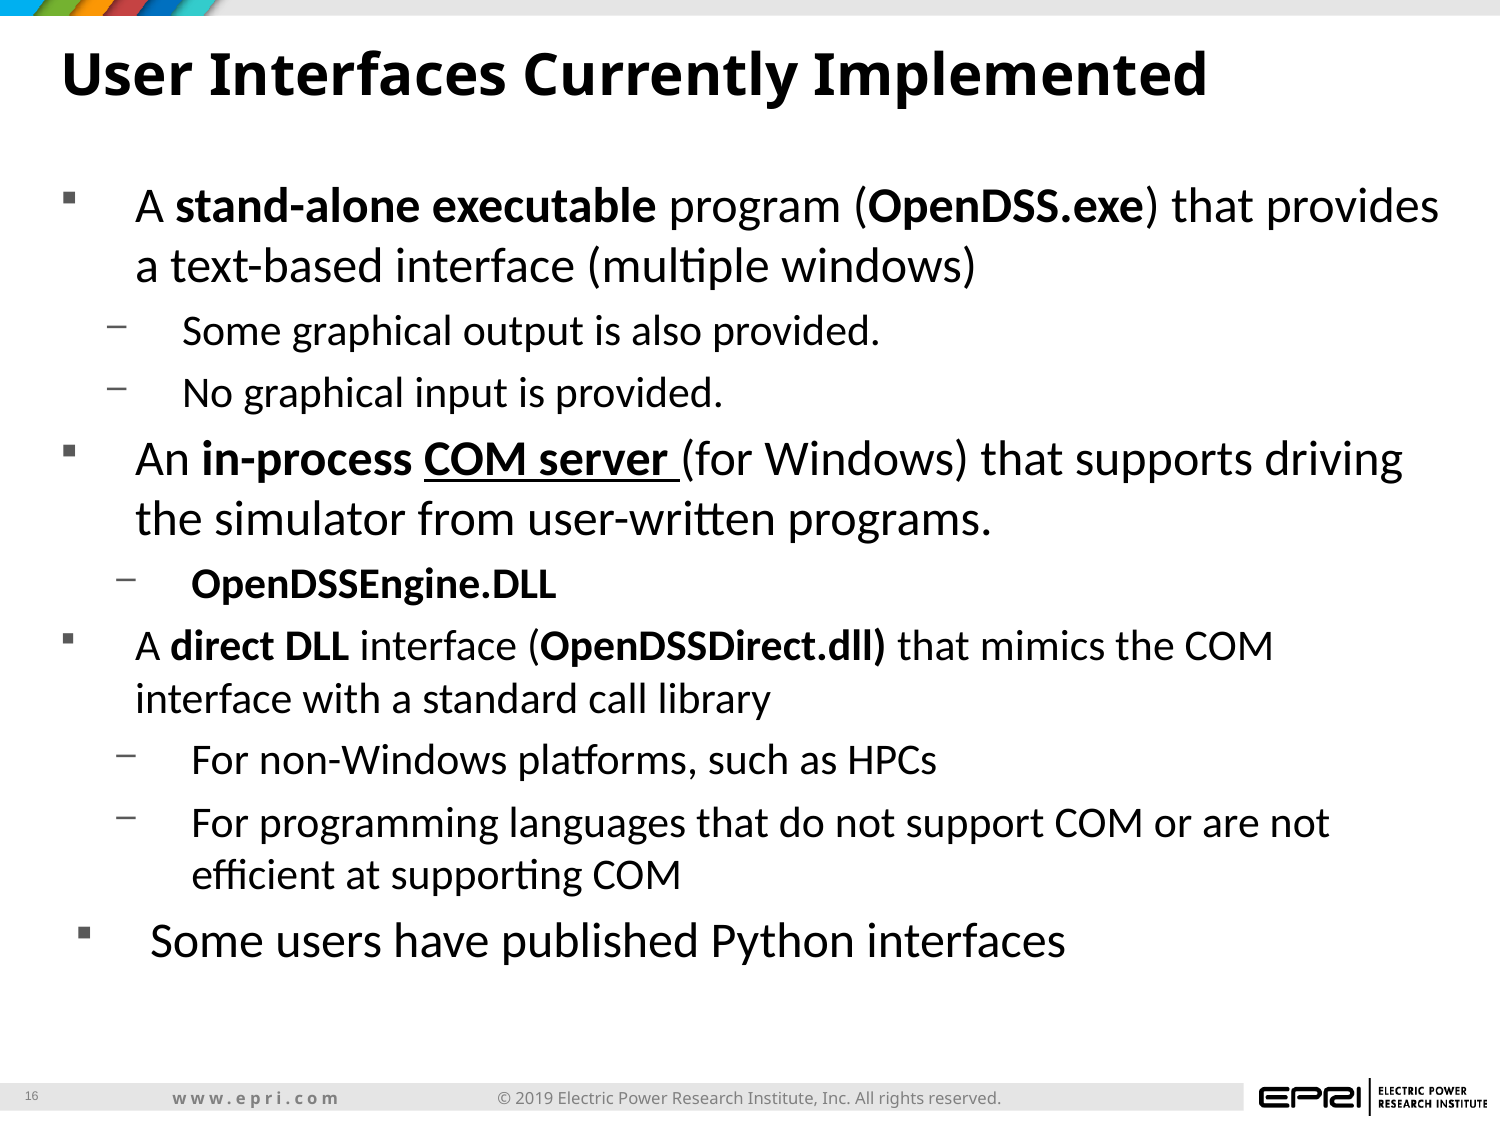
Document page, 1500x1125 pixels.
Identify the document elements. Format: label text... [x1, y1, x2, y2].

picture [1259, 1078, 1487, 1116]
title User Interfaces Currently Implemented [44, 29, 1452, 151]
picture [34, 0, 268, 16]
list A stand-alone executable program (OpenDSS.exe) that provides a text-based interface (multiple windows) Some graphical output is also provided. No graphical input is provided. An in-process COM server (for Windows) that supports driving the simulator from user-written programs. OpenDSSEngine.DLL A direct DLL interface (OpenDSSDirect.dll) that mimics the COM interface with a standard call library For non-Windows platforms, such as HPCs For programming languages that do not support COM or are not efficient at supporting COM Some users have published Python interfaces [44, 164, 1456, 1066]
